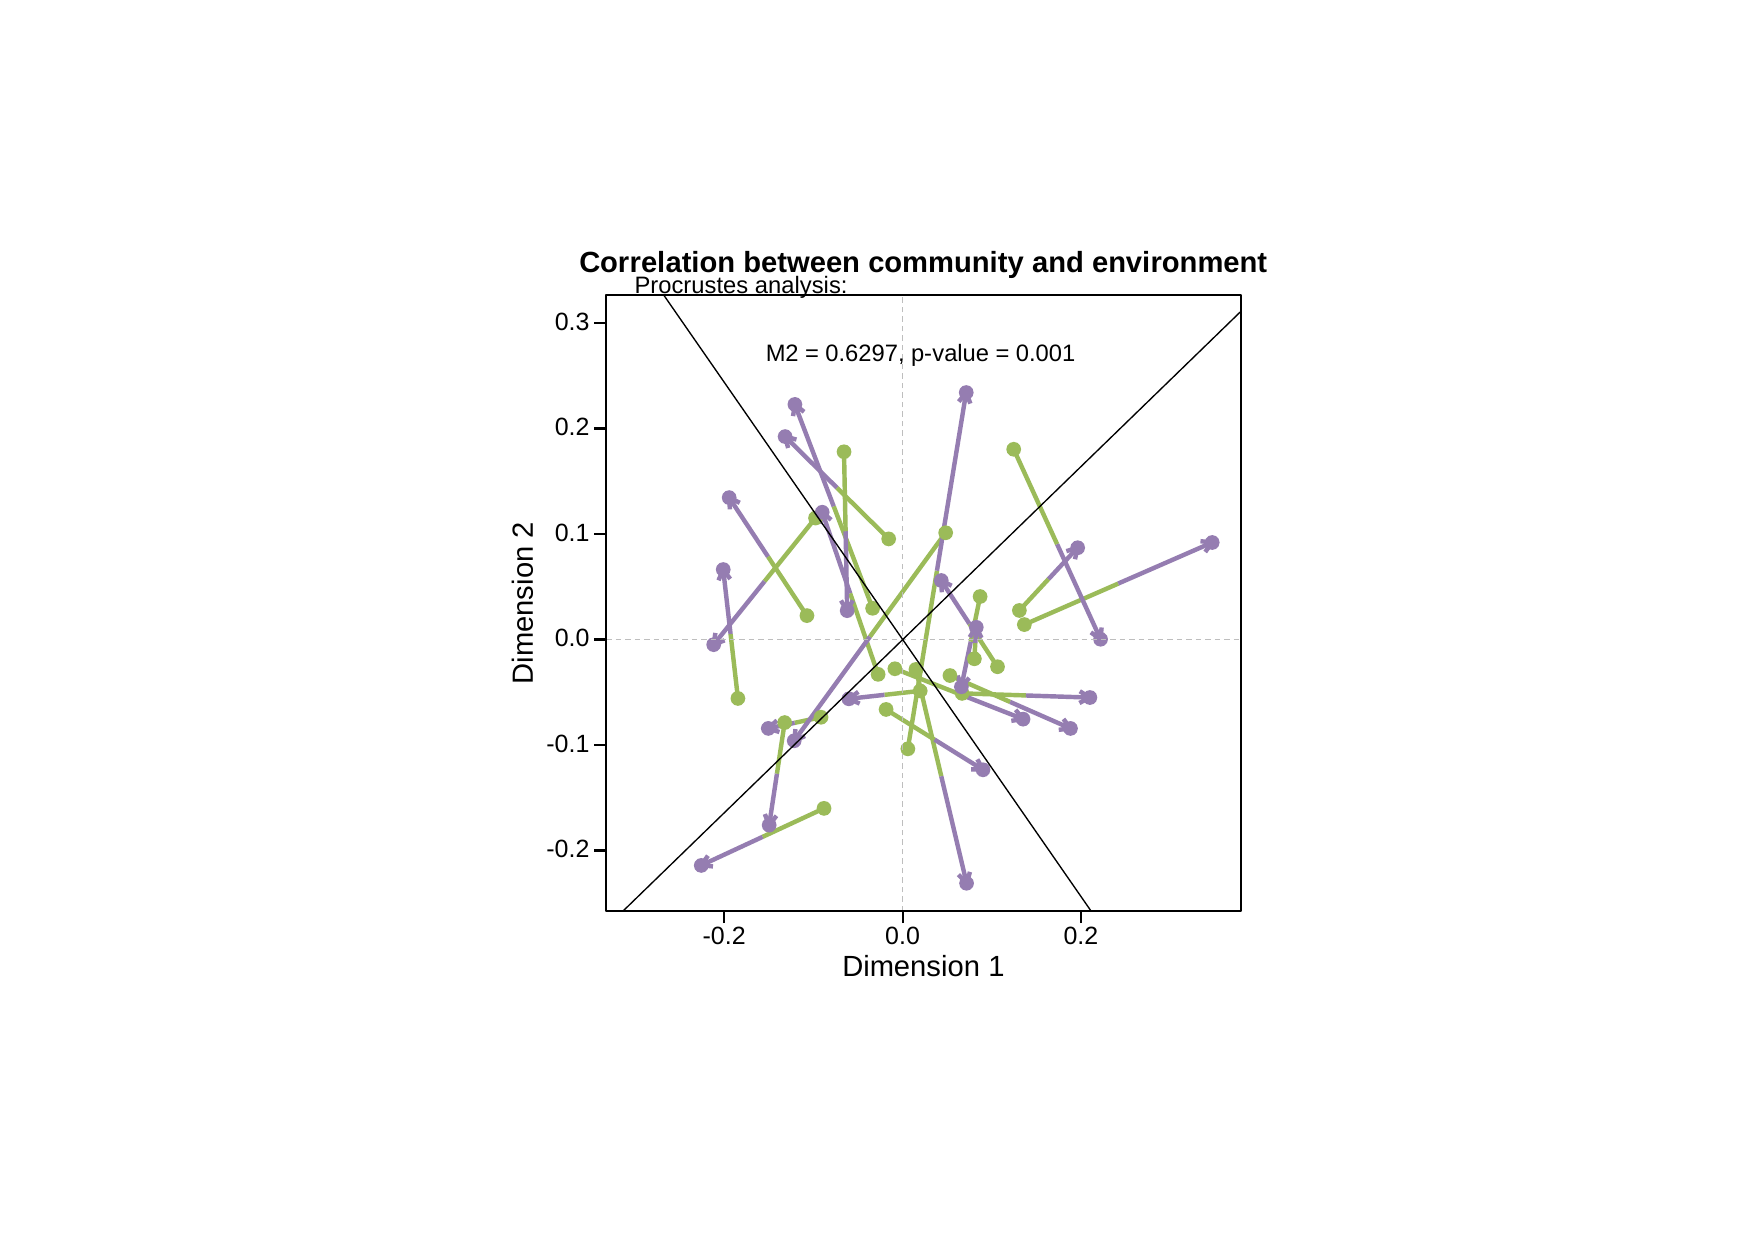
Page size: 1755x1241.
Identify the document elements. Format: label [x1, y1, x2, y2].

text_box [502, 244, 1253, 996]
